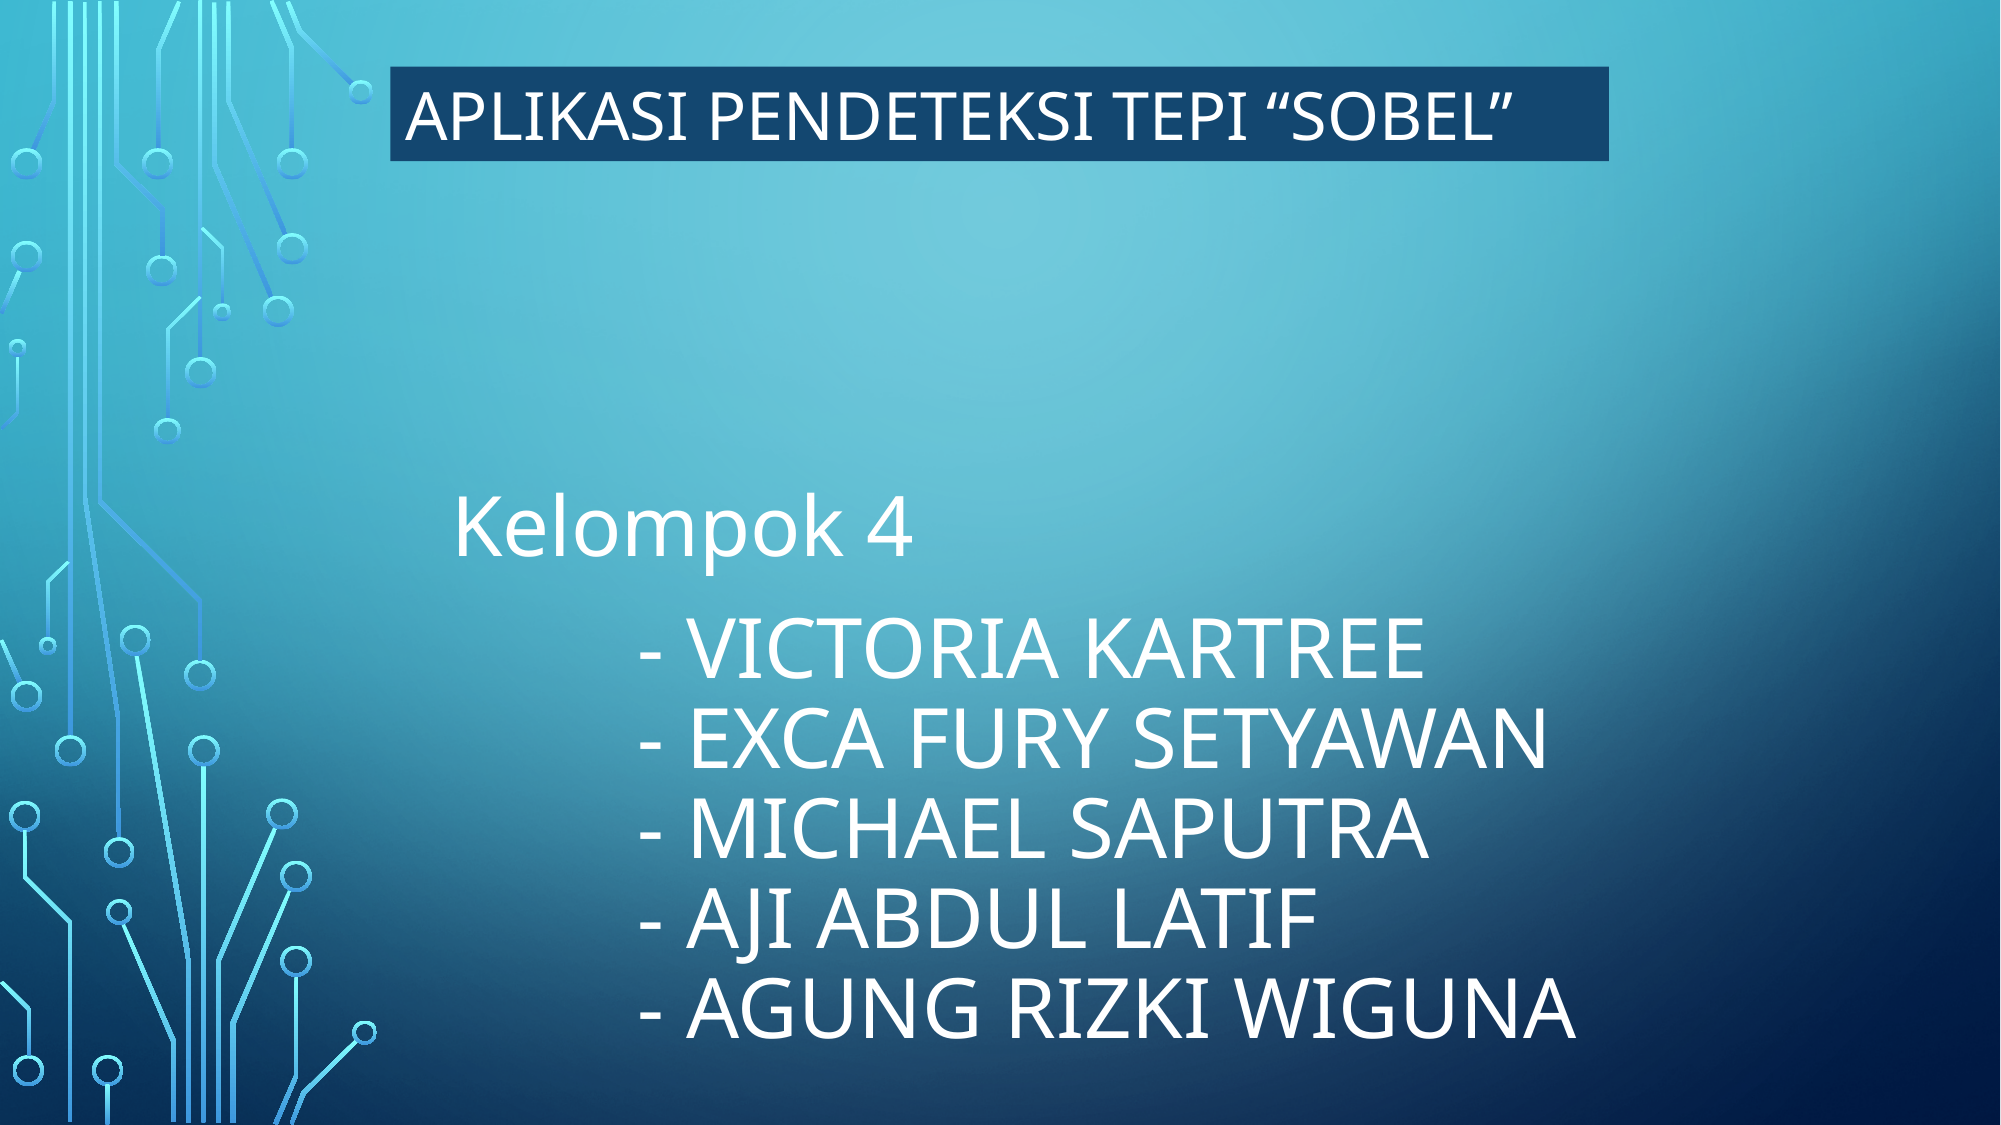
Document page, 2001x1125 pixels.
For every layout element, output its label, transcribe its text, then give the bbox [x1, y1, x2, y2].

title - victoria kartree - exca fury setyawan - michael saputra - aji abdul latif - agung rizki wiguna [622, 546, 1653, 1064]
text_box APLIKASI PENDETEKSI TEPI “SOBEL” [390, 66, 1609, 162]
text_box Kelompok 4 [436, 465, 953, 581]
